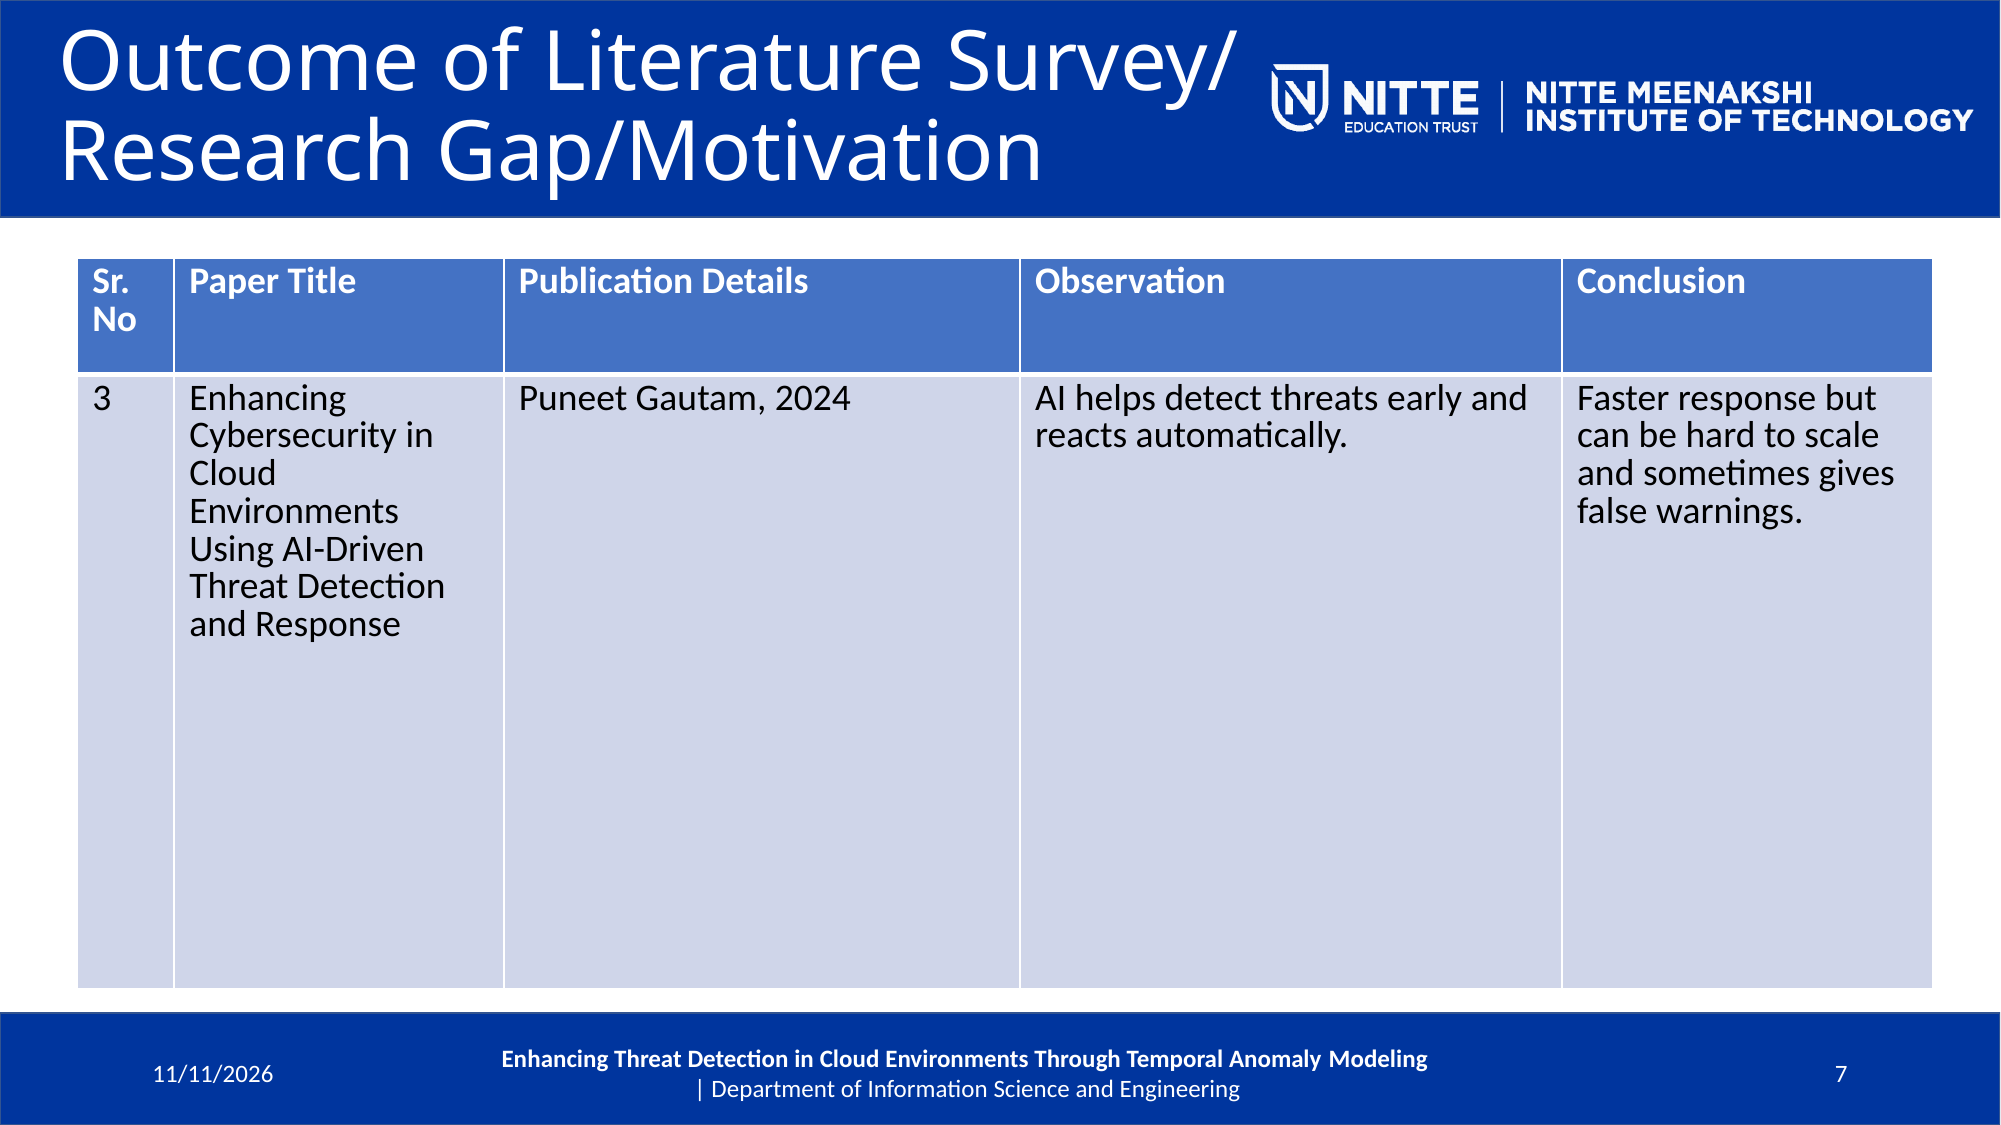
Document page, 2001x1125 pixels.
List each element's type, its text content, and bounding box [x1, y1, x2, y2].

table_header Sr. No [78, 259, 173, 372]
table_cell Faster response but can be hard to scale and sometimes gives false warnings. [1563, 377, 1932, 988]
table_cell 3 [78, 377, 173, 988]
title Outcome of Literature Survey/ Research Gap/Motivation [43, 0, 1769, 218]
table_header Paper Title [175, 259, 503, 372]
table_cell Enhancing Cybersecurity in Cloud Environments Using AI-Driven Threat Detection and Response [175, 377, 503, 988]
table_header Observation [1021, 259, 1561, 372]
table_header Conclusion [1563, 259, 1932, 372]
table_cell Puneet Gautam, 2024 [505, 377, 1019, 988]
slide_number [137, 1042, 395, 1103]
slide_number 7 [1412, 1042, 1863, 1103]
picture [1122, 0, 2001, 275]
footer Enhancing Threat Detection in Cloud Environments Through Temporal Anomaly Modeling | Department of Information Science and Engineering [395, 1042, 1412, 1103]
table_header Publication Details [505, 259, 1019, 372]
table_cell AI helps detect threats early and reacts automatically. [1021, 377, 1561, 988]
